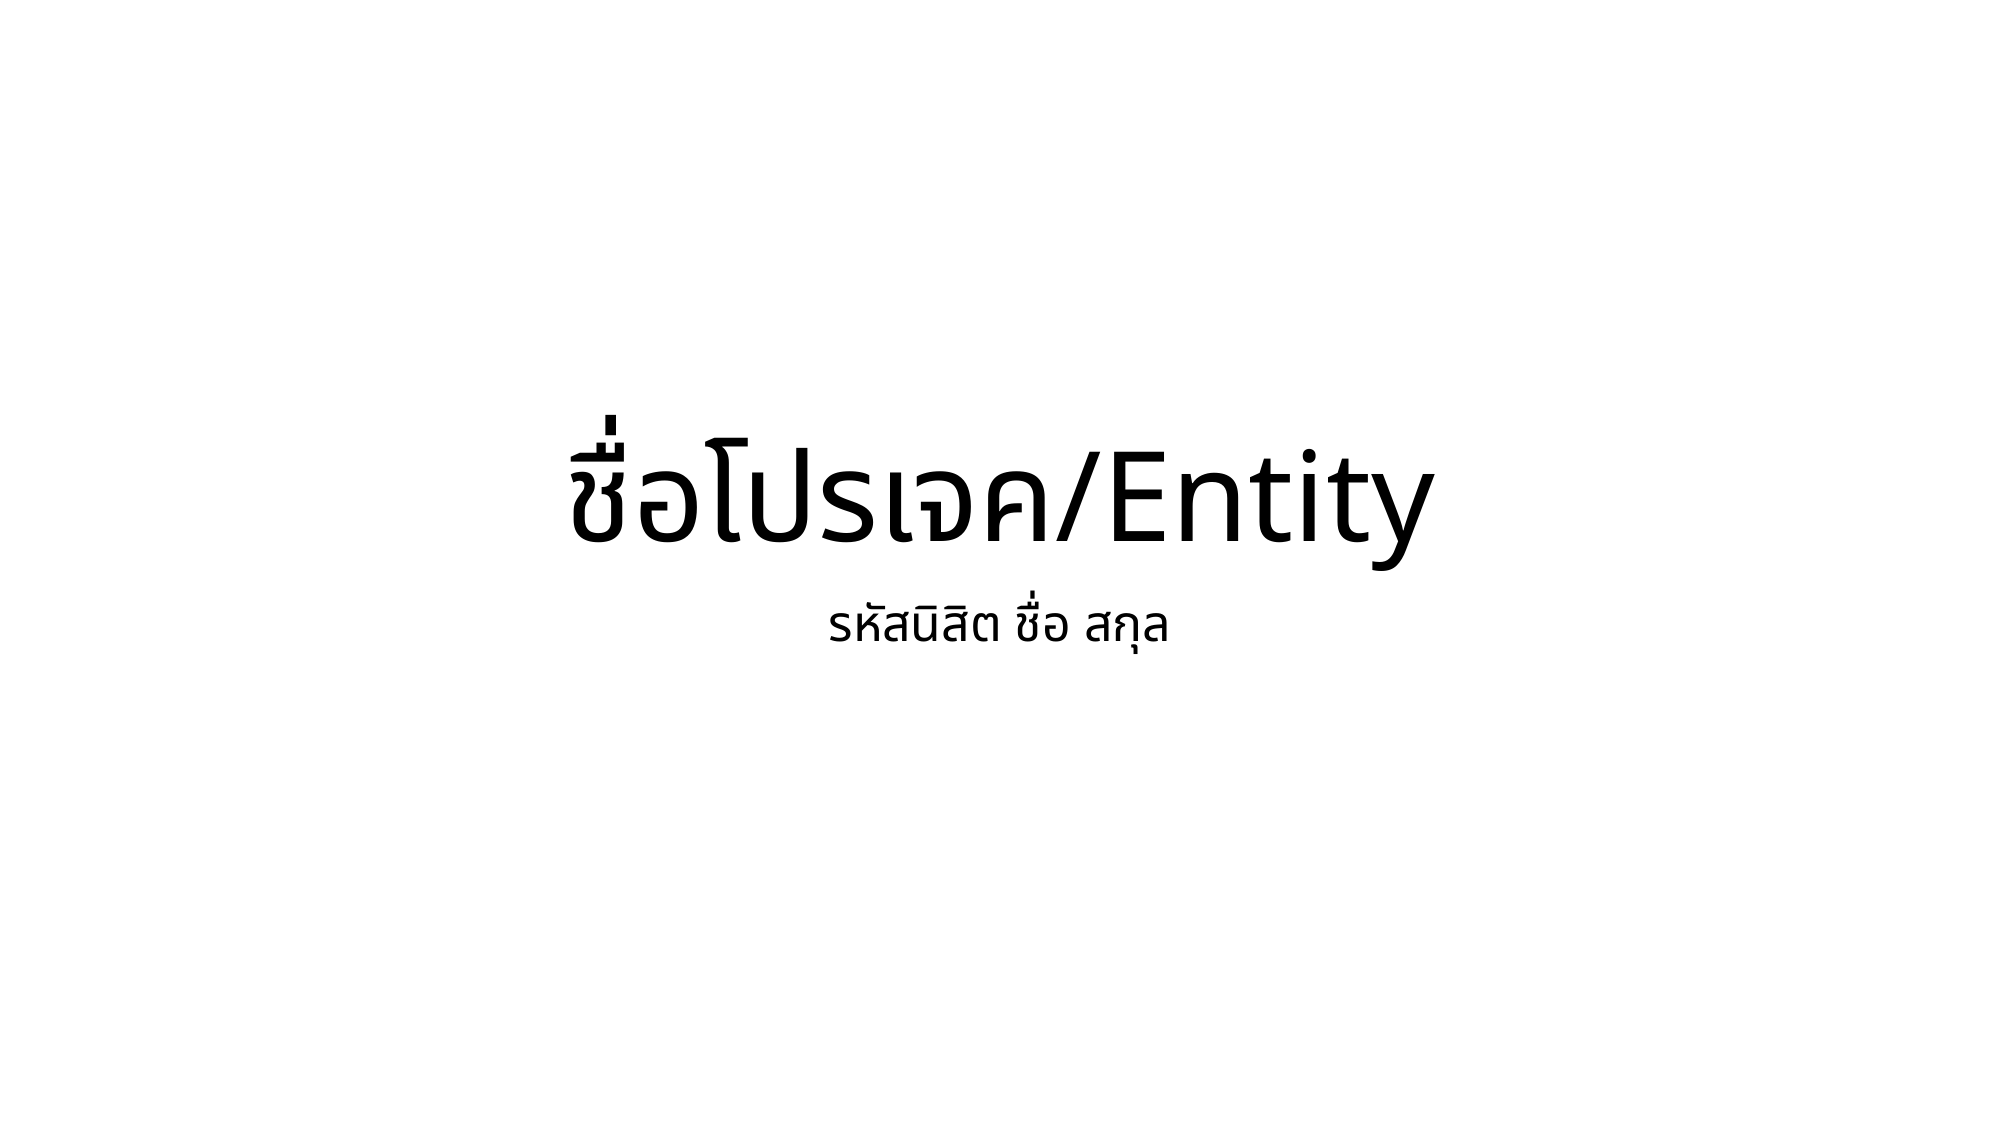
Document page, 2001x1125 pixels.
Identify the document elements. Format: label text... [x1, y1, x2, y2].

subtitle รหัสนิสิต ชื่อ สกุล [249, 590, 1750, 863]
title ชื่อโปรเจค/Entity [249, 184, 1750, 576]
